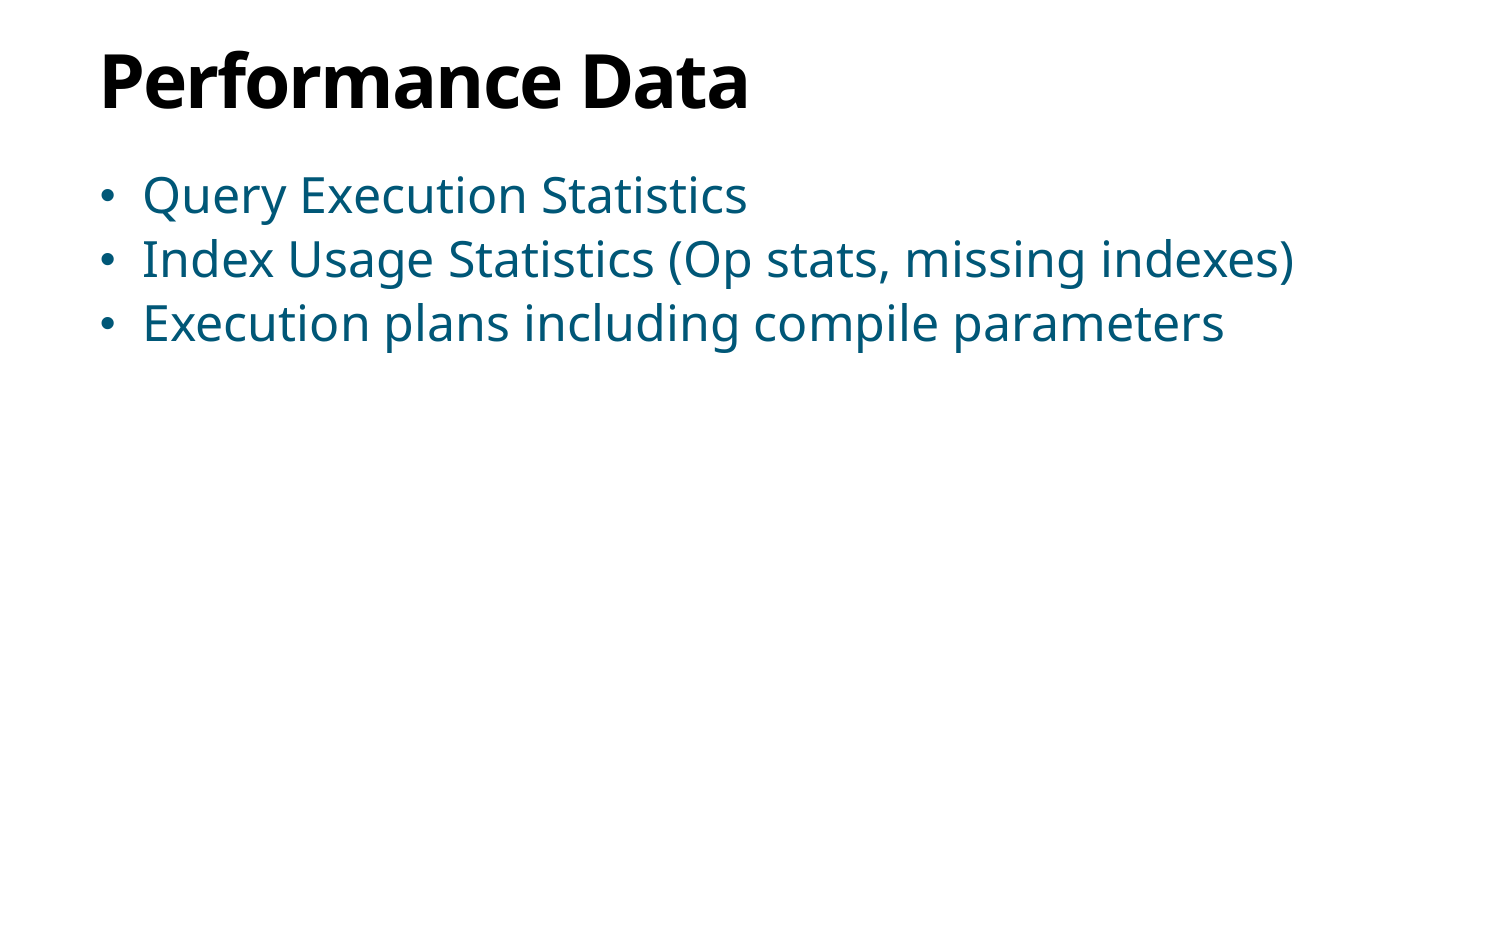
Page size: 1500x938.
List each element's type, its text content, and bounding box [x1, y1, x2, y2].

list Query Execution Statistics Index Usage Statistics (Op stats, missing indexes) Execution plans including compile parameters [99, 170, 1400, 785]
title Performance Data [98, 43, 1474, 126]
